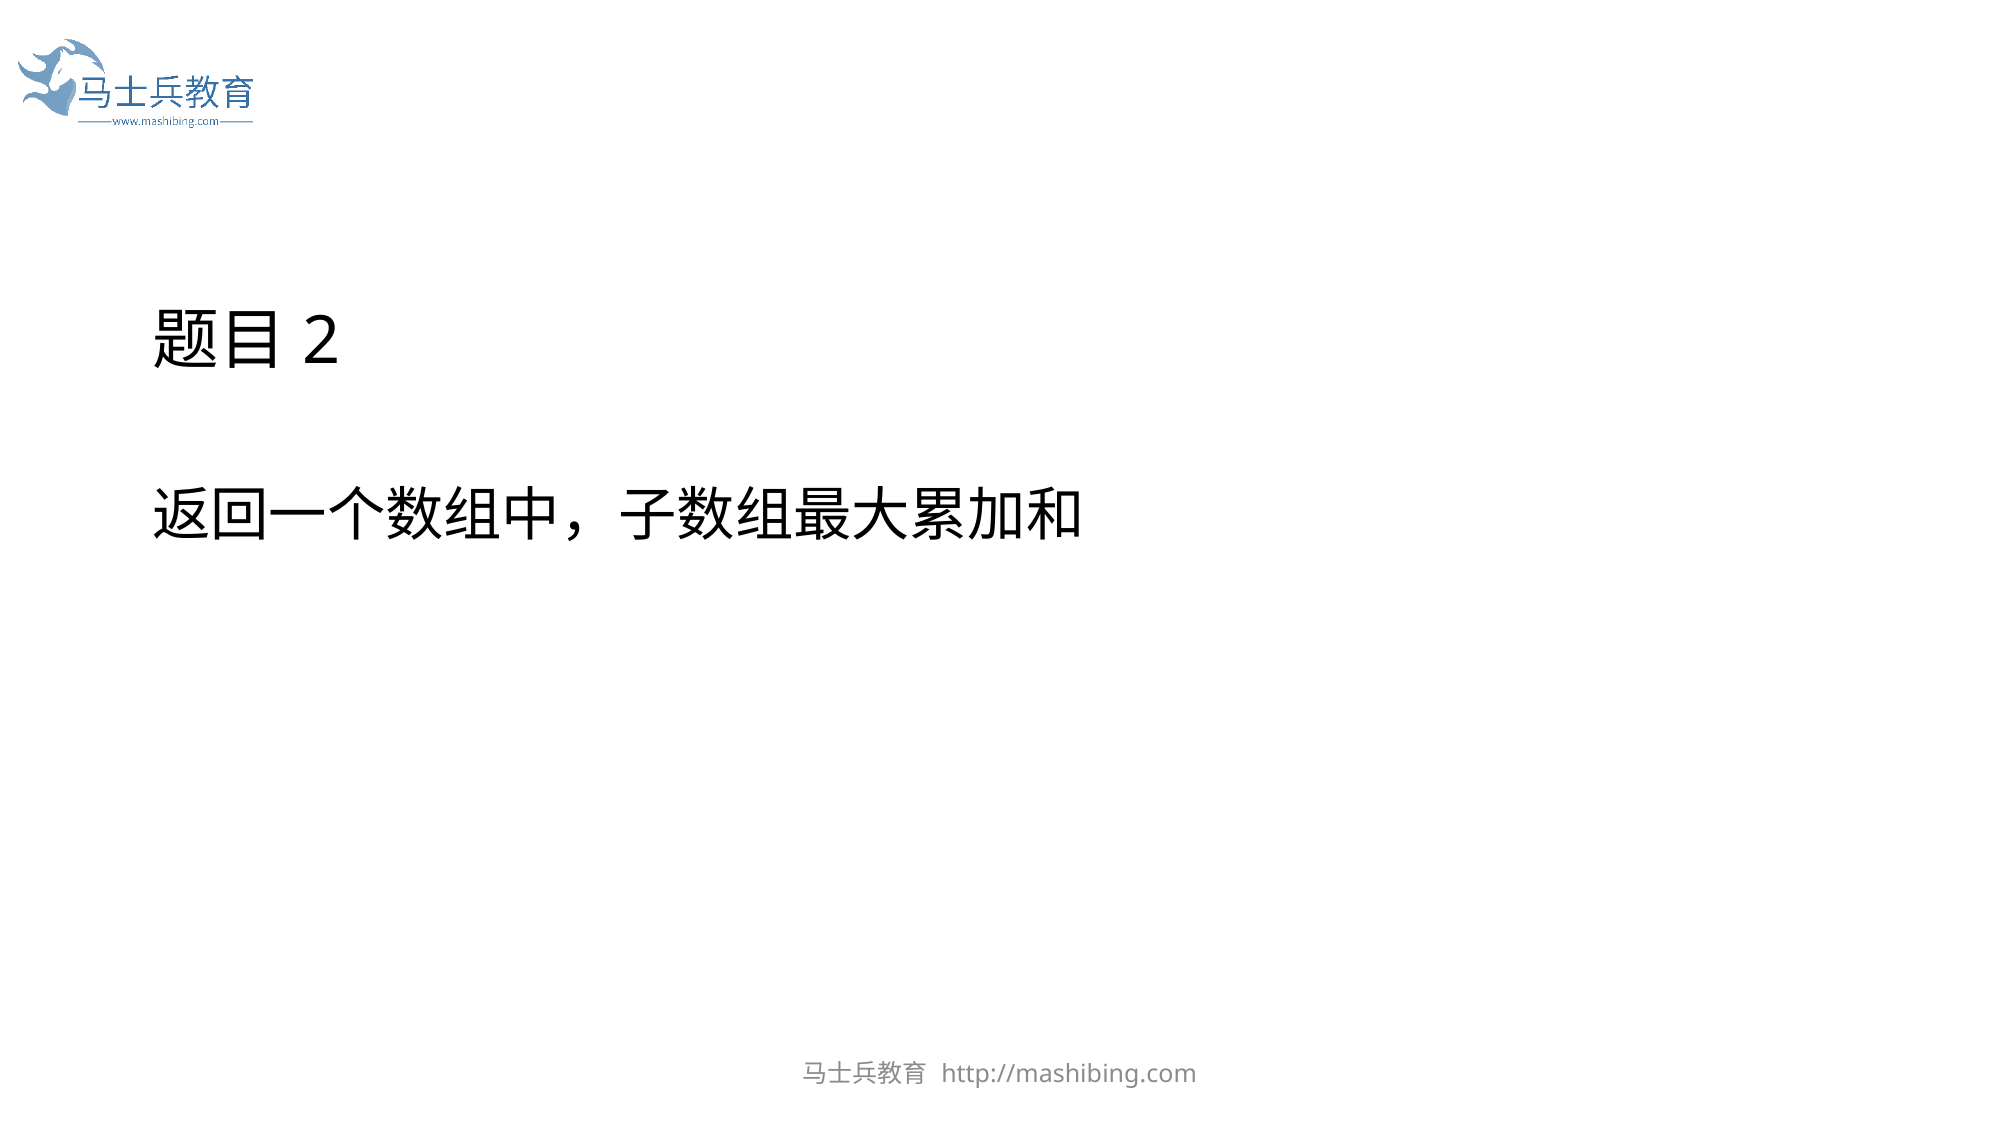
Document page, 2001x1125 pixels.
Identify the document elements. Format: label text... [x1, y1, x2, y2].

list 返回一个数组中，子数组最大累加和 [137, 477, 1863, 960]
picture [7, 5, 276, 177]
title 题目2 [137, 205, 1863, 477]
footer 马士兵教育 http://mashibing.com [662, 1042, 1338, 1103]
